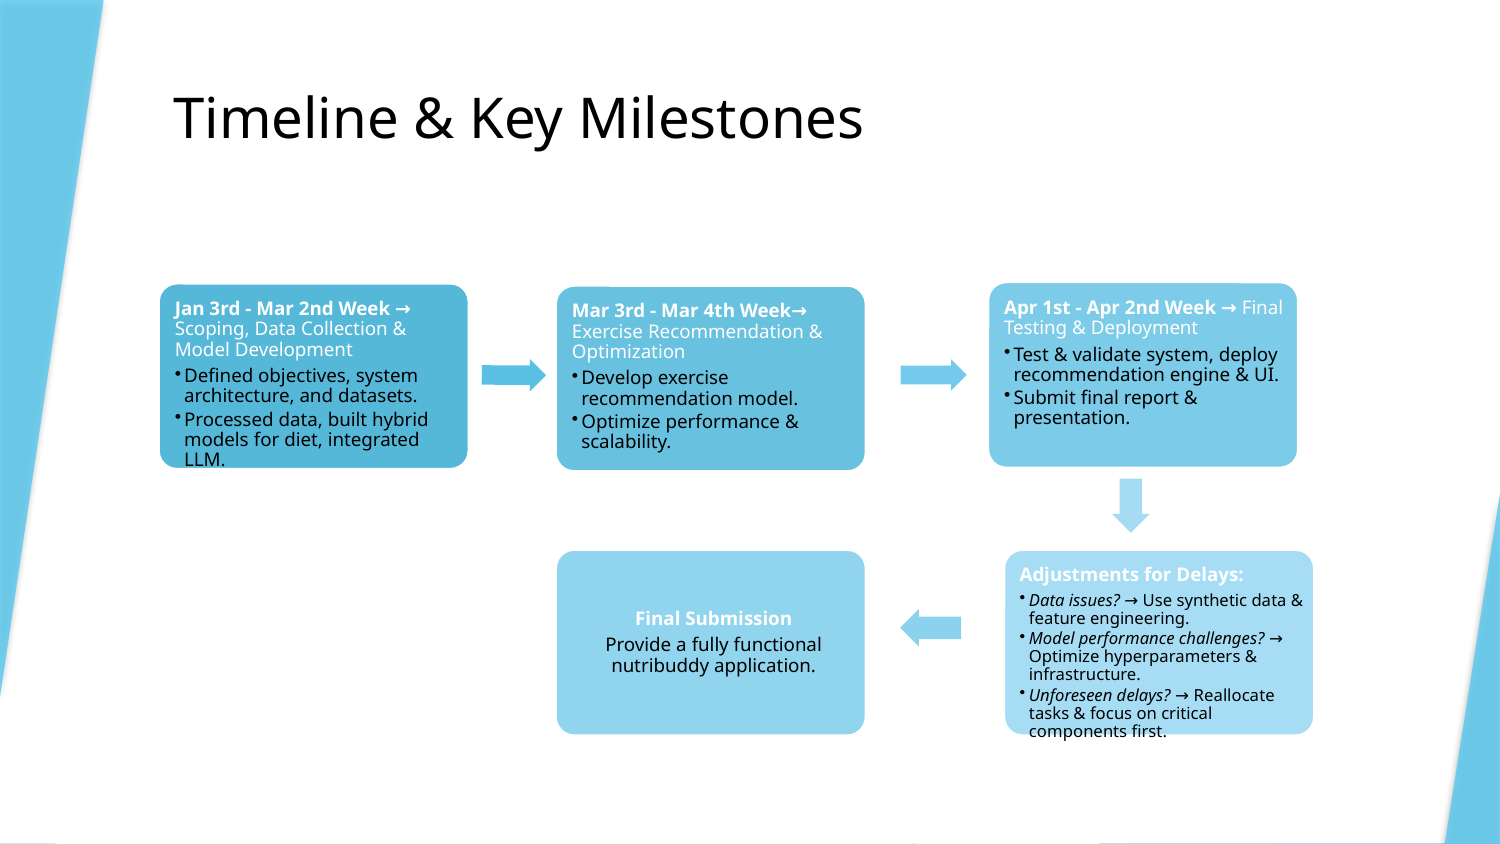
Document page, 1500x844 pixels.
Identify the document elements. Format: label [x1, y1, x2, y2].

text_box [157, 239, 1343, 744]
text_box [0, 0, 1500, 844]
